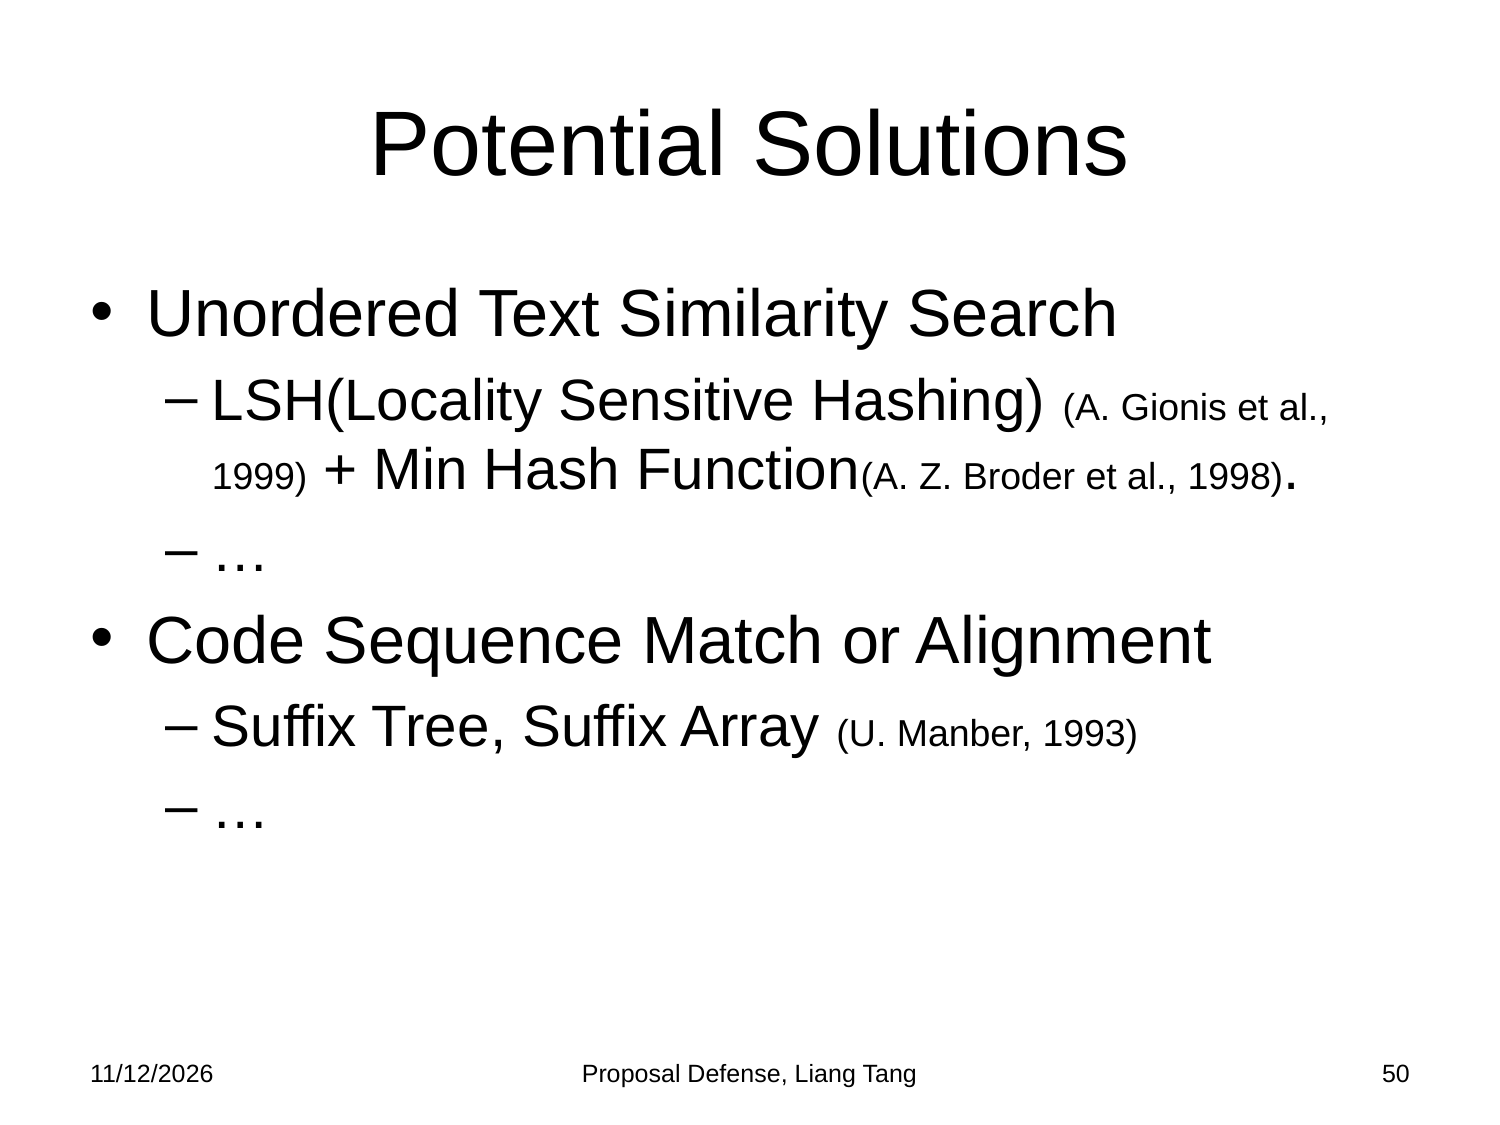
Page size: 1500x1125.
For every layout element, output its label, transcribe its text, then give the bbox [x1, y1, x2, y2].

title Potential Solutions [75, 45, 1425, 233]
slide_number 50 [1074, 1042, 1425, 1103]
footer Proposal Defense, Liang Tang [512, 1042, 988, 1103]
list Unordered Text Similarity Search LSH(Locality Sensitive Hashing) (A. Gionis et al., 1999) + Min Hash Function(A. Z. Broder et al., 1998). … Code Sequence Match or Alignment Suffix Tree, Suffix Array (U. Manber, 1993) … [75, 262, 1425, 1005]
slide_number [75, 1042, 425, 1103]
